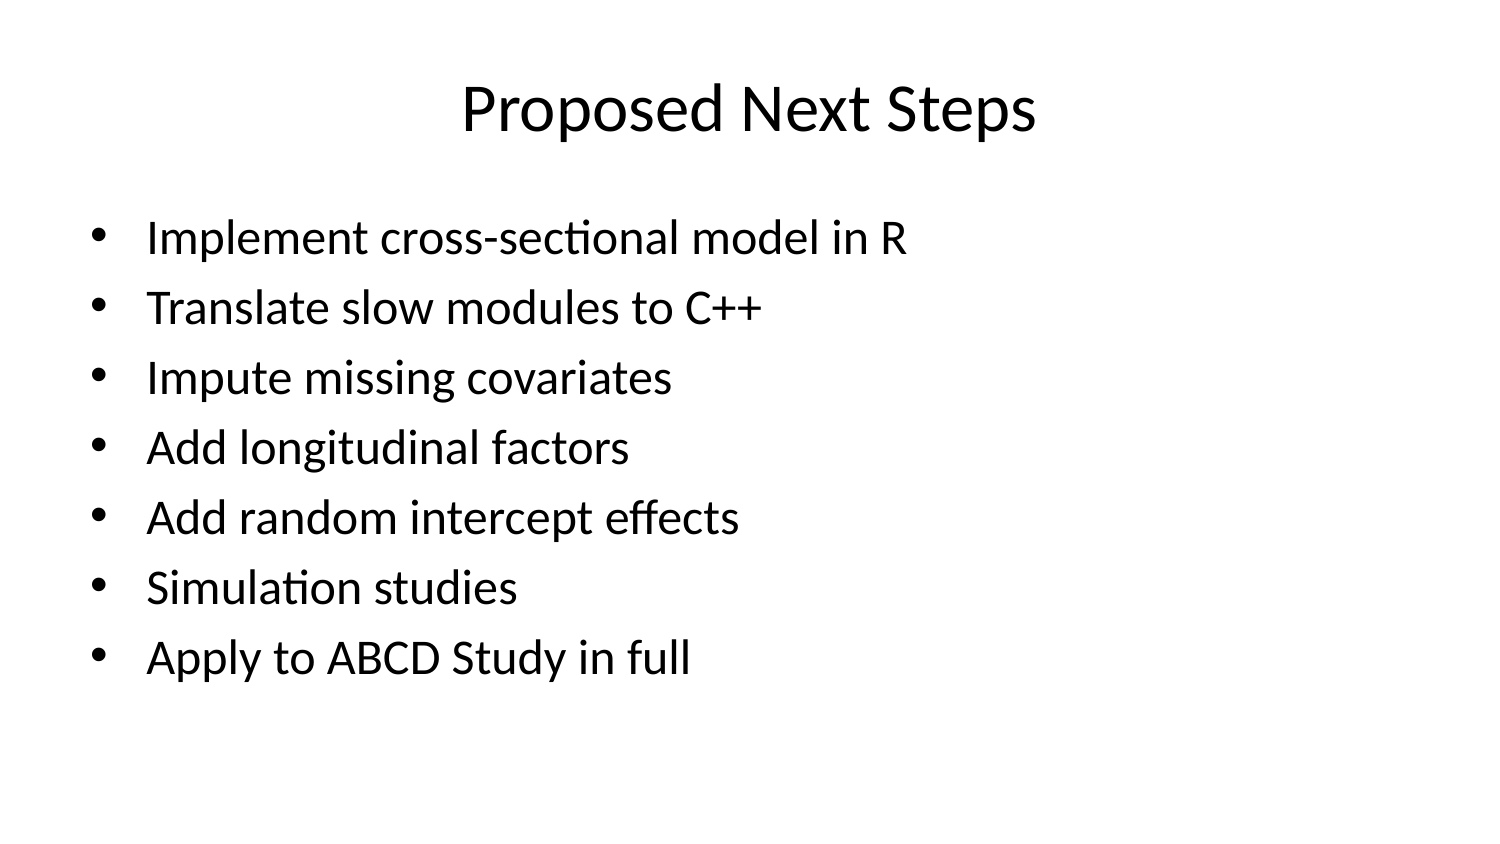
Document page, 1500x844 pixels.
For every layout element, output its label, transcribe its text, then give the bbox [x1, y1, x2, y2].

list Implement cross-sectional model in R Translate slow modules to C++ Impute missing covariates Add longitudinal factors Add random intercept effects Simulation studies Apply to ABCD Study in full [75, 196, 1425, 754]
title Proposed Next Steps [75, 33, 1425, 175]
